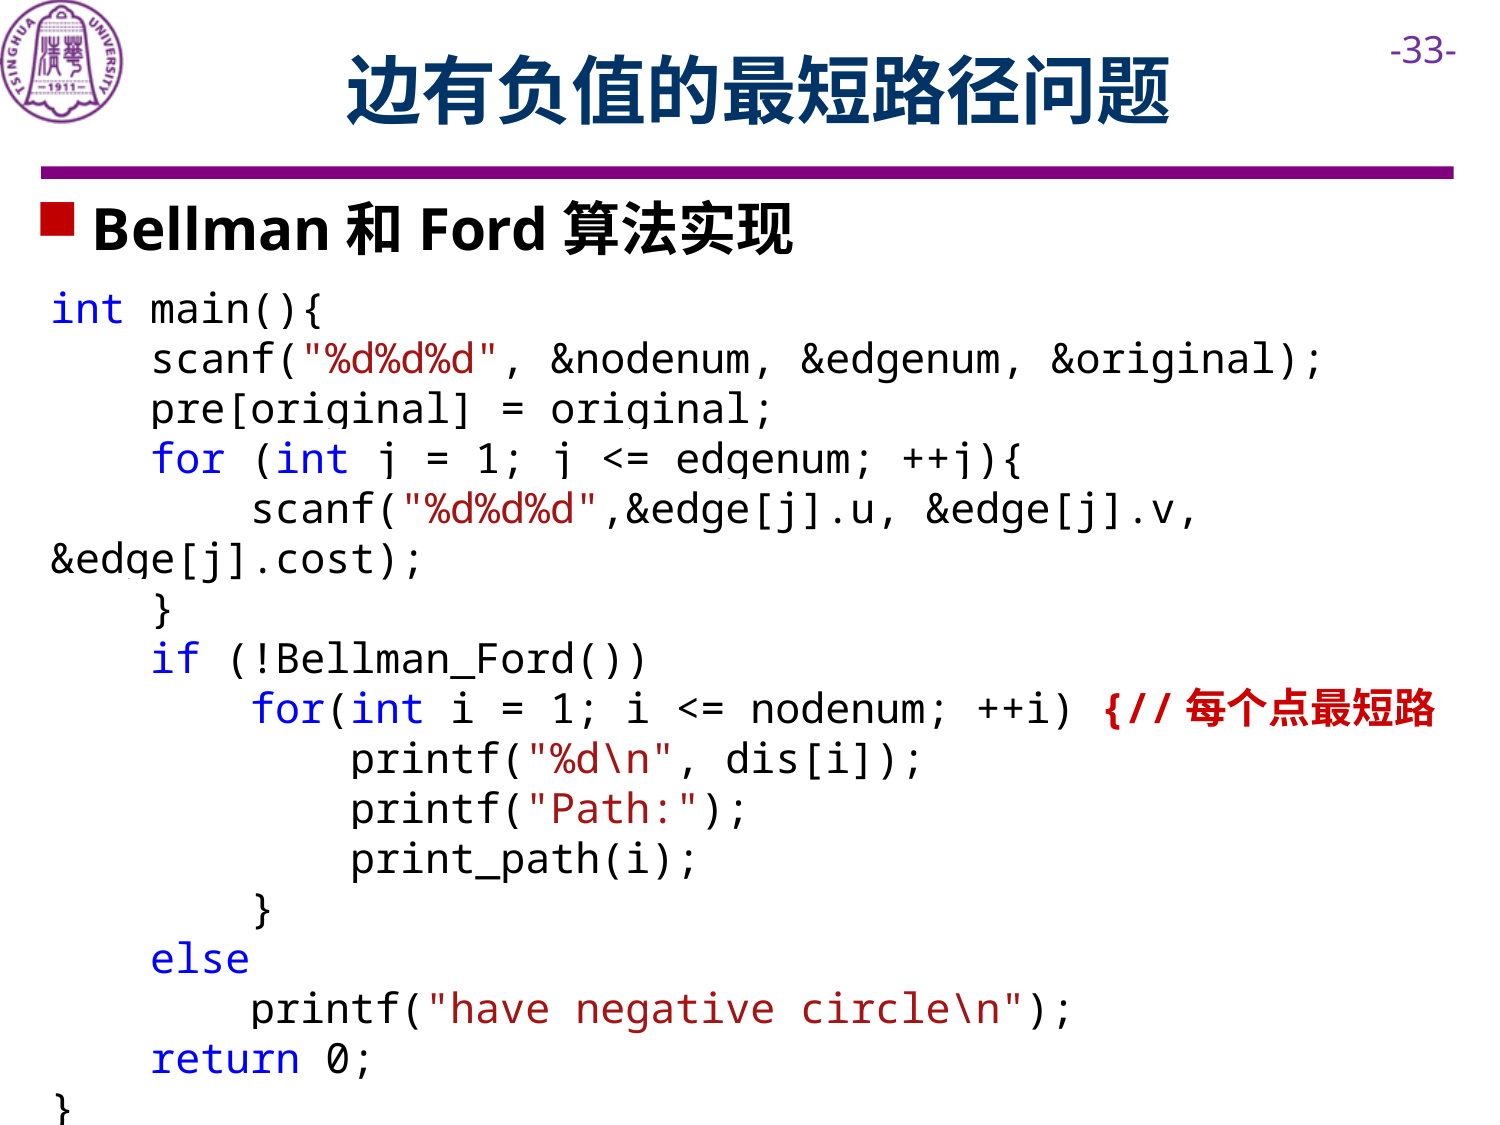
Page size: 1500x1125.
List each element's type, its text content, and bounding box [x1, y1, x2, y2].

picture [0, 0, 124, 124]
text_box int main(){ scanf("%d%d%d", &nodenum, &edgenum, &original); pre[original] = original; for (int j = 1; j <= edgenum; ++j){ scanf("%d%d%d",&edge[j].u, &edge[j].v, &edge[j].cost); } if (!Bellman_Ford()) for(int i = 1; i <= nodenum; ++i) {//每个点最短路 printf("%d\n", dis[i]); printf("Path:"); print_path(i); } else printf("have negative circle\n"); return 0; } [35, 274, 1483, 1125]
title 边有负值的最短路径问题 [135, 13, 1383, 165]
text_box Bellman和Ford算法实现 [20, 184, 895, 270]
